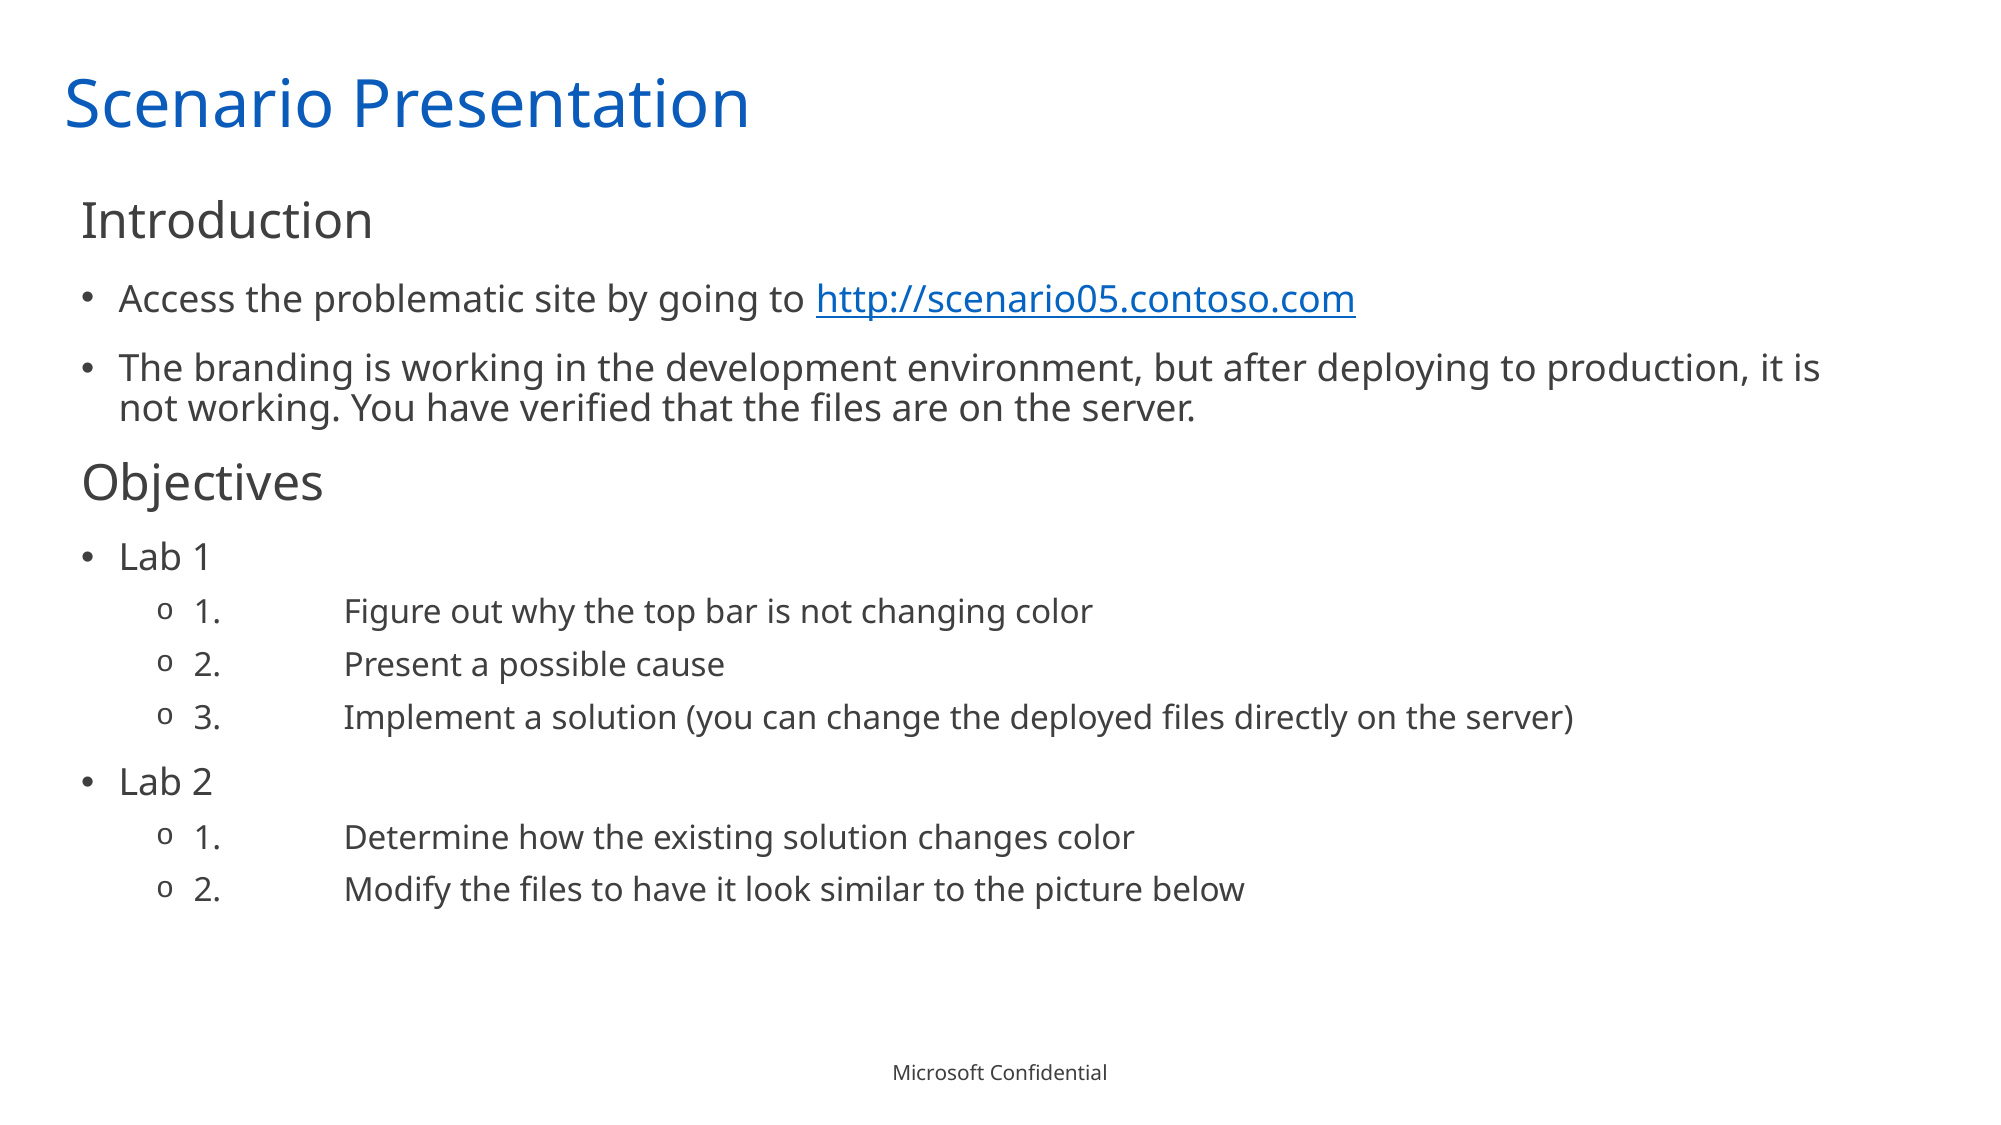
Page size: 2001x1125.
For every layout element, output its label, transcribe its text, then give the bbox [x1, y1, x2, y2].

list Introduction Access the problematic site by going to http://scenario05.contoso.com The branding is working in the development environment, but after deploying to production, it is not working. You have verified that the files are on the server. Objectives Lab 1 1. Figure out why the top bar is not changing color 2. Present a possible cause 3. Implement a solution (you can change the deployed files directly on the server) Lab 2 1. Determine how the existing solution changes color 2. Modify the files to have it look similar to the picture below [66, 187, 1899, 1001]
title Scenario Presentation [49, 49, 1899, 162]
